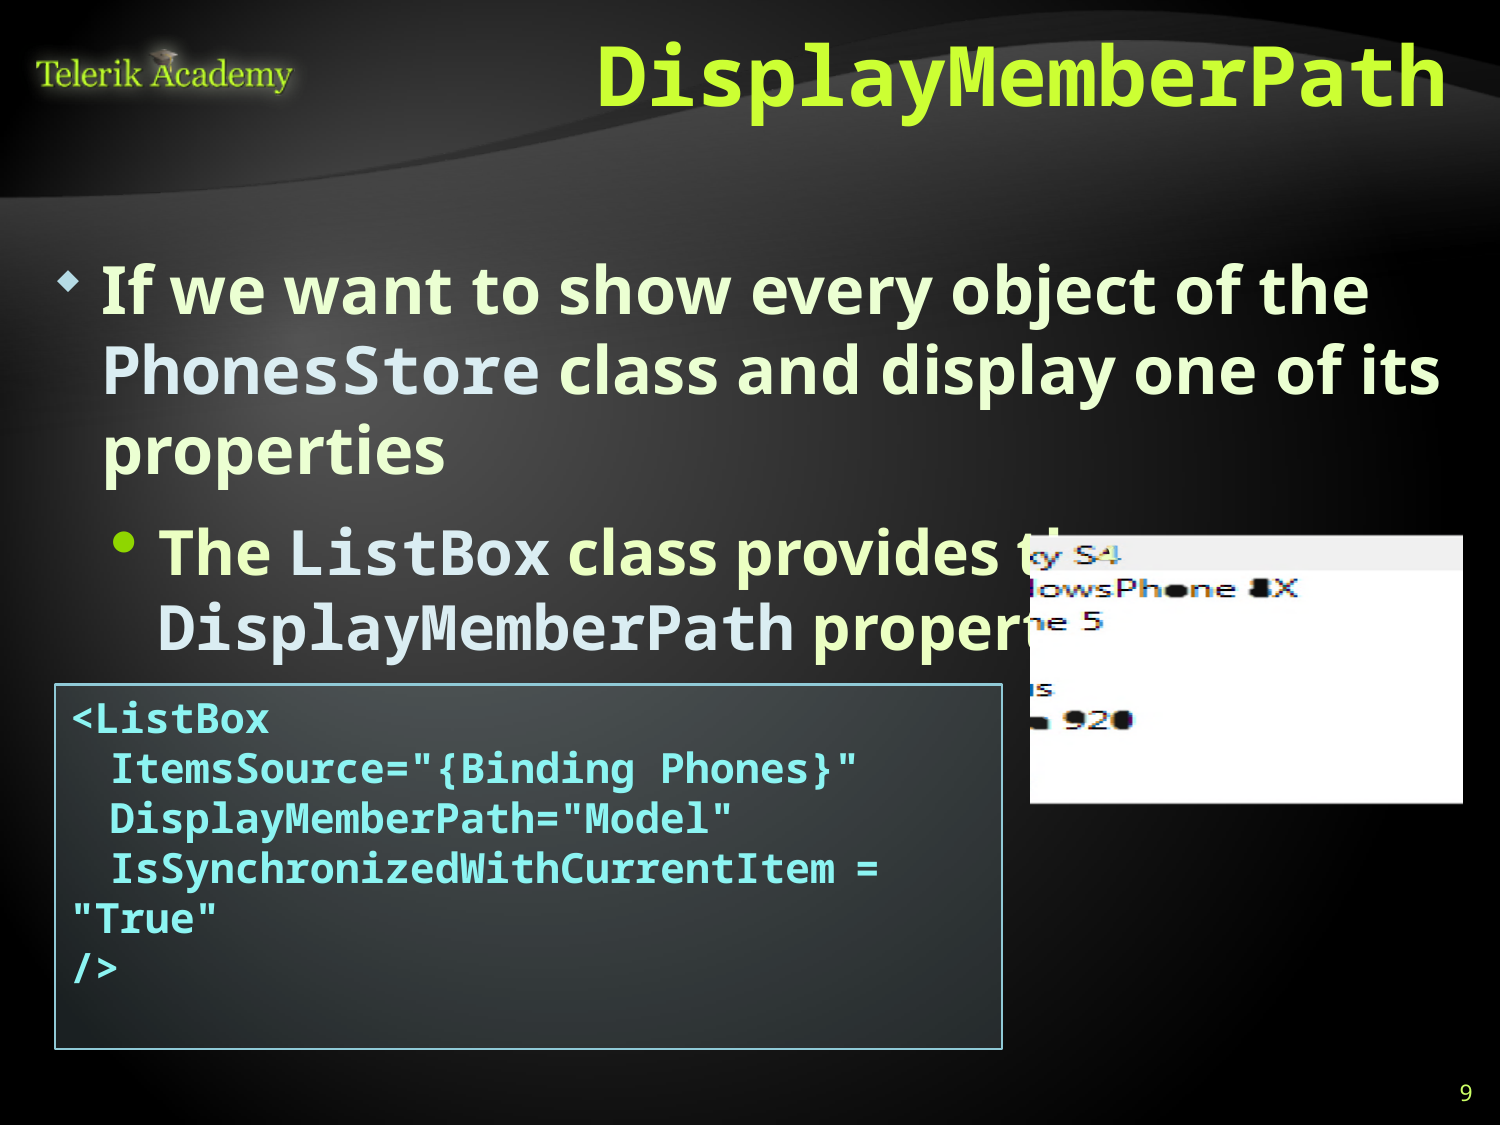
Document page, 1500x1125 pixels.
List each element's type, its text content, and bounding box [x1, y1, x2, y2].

slide_number 9 [1412, 1074, 1488, 1113]
text_box <ListBox ItemsSource="{Binding Phones}" DisplayMemberPath="Model" IsSynchronizedWithCurrentItem = "True" /> [55, 684, 1003, 1050]
list If we want to show every object of the PhonesStore class and display one of its properties The ListBox class provides the DisplayMemberPath property [39, 240, 1465, 739]
title DisplayMemberPath [300, 12, 1463, 150]
picture [0, 0, 1500, 1125]
